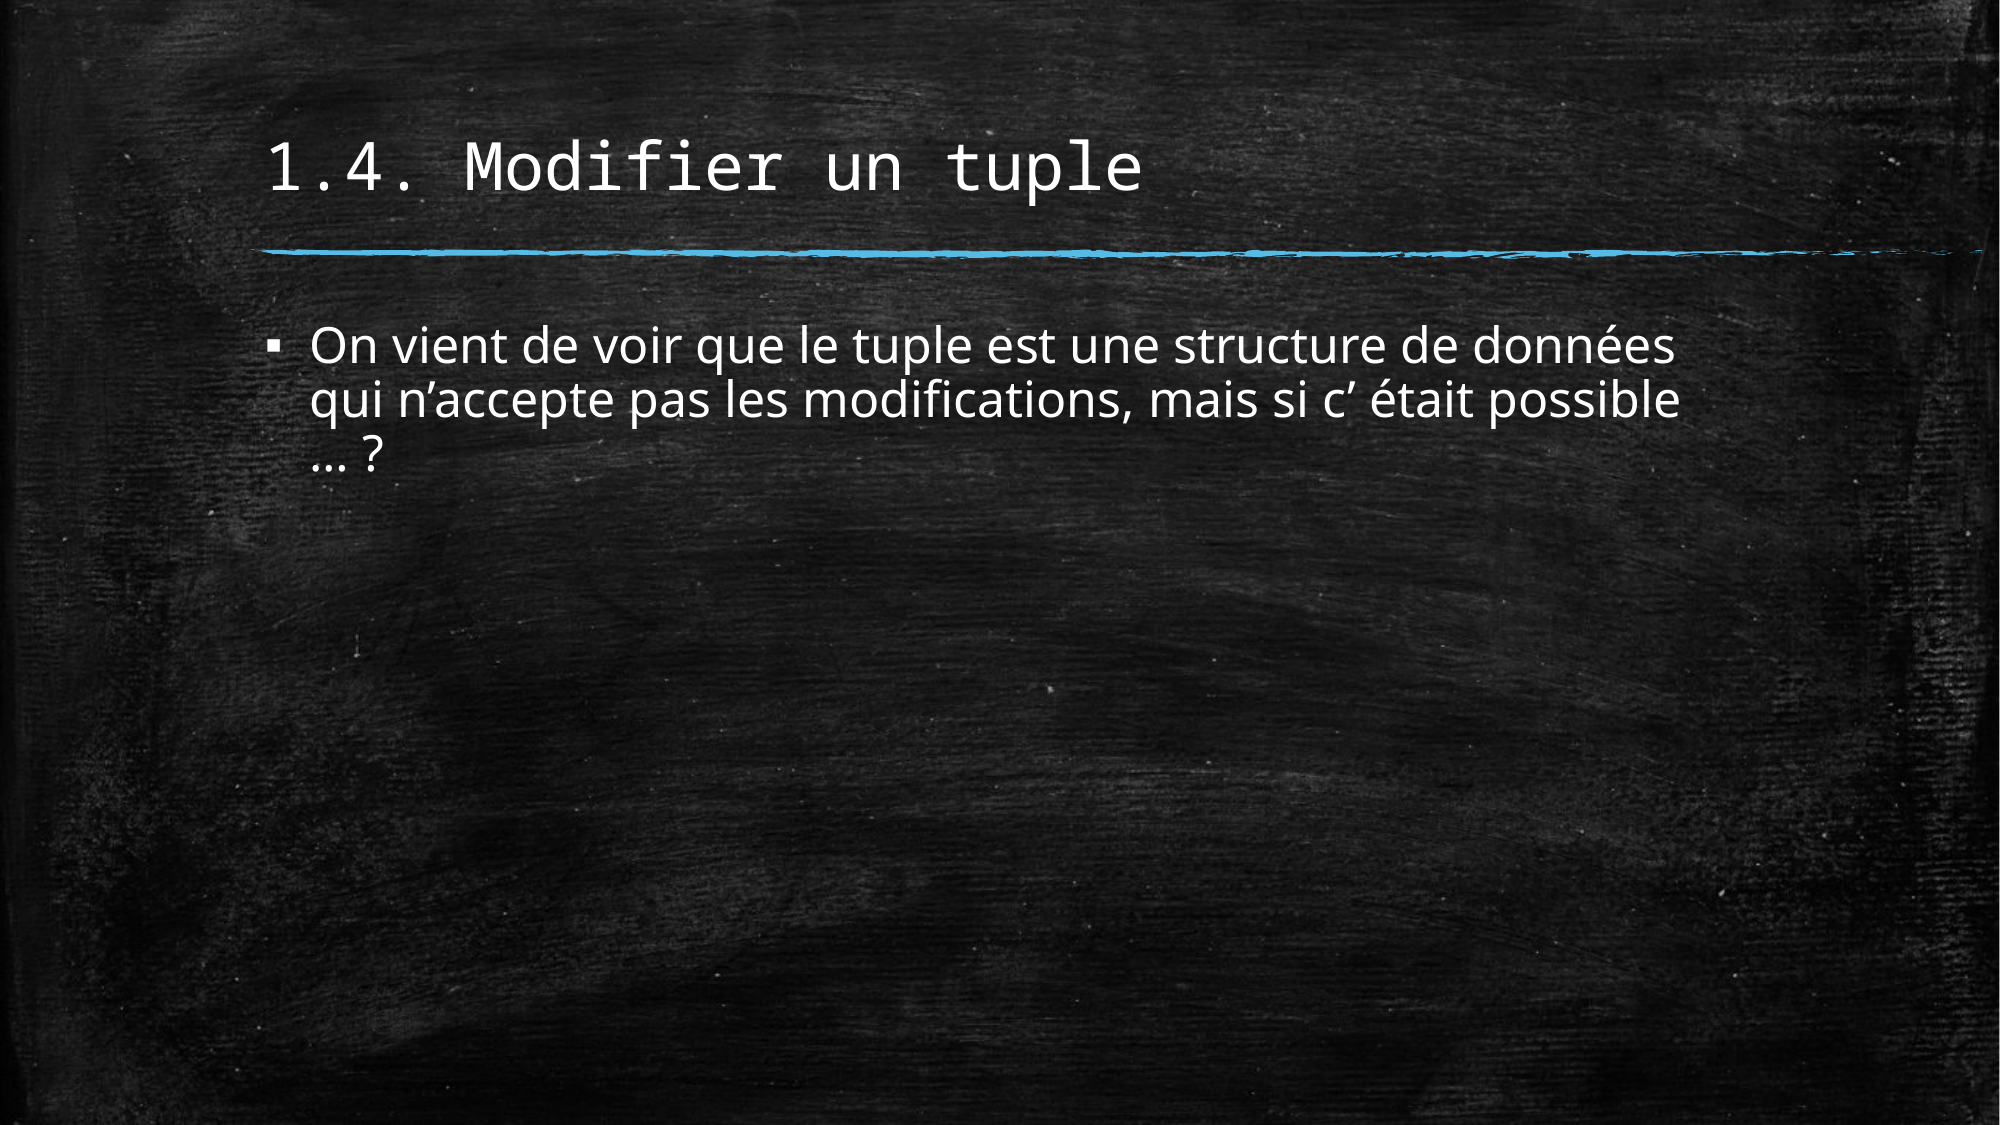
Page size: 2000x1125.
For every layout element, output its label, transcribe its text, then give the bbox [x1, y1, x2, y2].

title 1.4. Modifier un tuple [249, 45, 1750, 213]
list On vient de voir que le tuple est une structure de données qui n’accepte pas les modifications, mais si c’ était possible … ? [249, 312, 1750, 1013]
